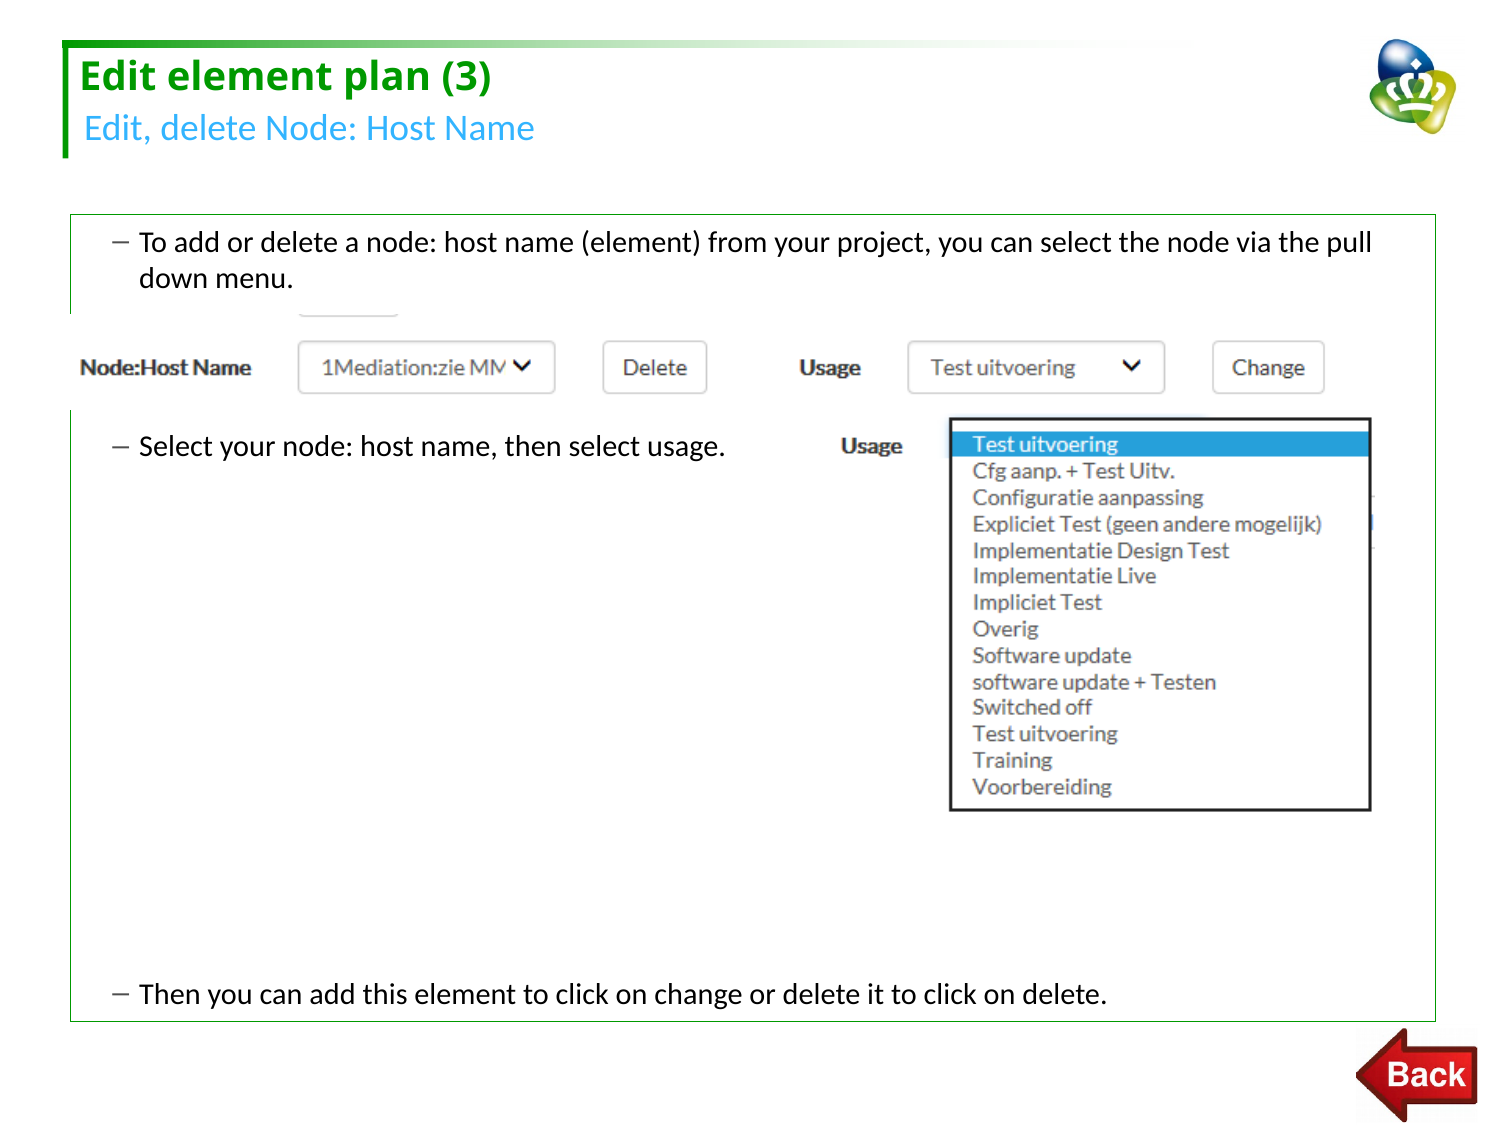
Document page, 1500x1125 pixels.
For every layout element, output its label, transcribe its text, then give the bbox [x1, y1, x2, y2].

picture [1355, 1024, 1481, 1125]
title Edit element plan (3) [64, 43, 1340, 107]
picture [832, 412, 1376, 815]
list To add or delete a node: host name (element) from your project, you can select the node via the pull down menu. Select your node: host name, then select usage. Then you can add this element to click on change or delete it to click on delete. [70, 214, 1436, 1022]
subtitle Edit, delete Node: Host Name [69, 95, 1120, 159]
picture [1360, 29, 1465, 142]
picture [14, 314, 1422, 410]
